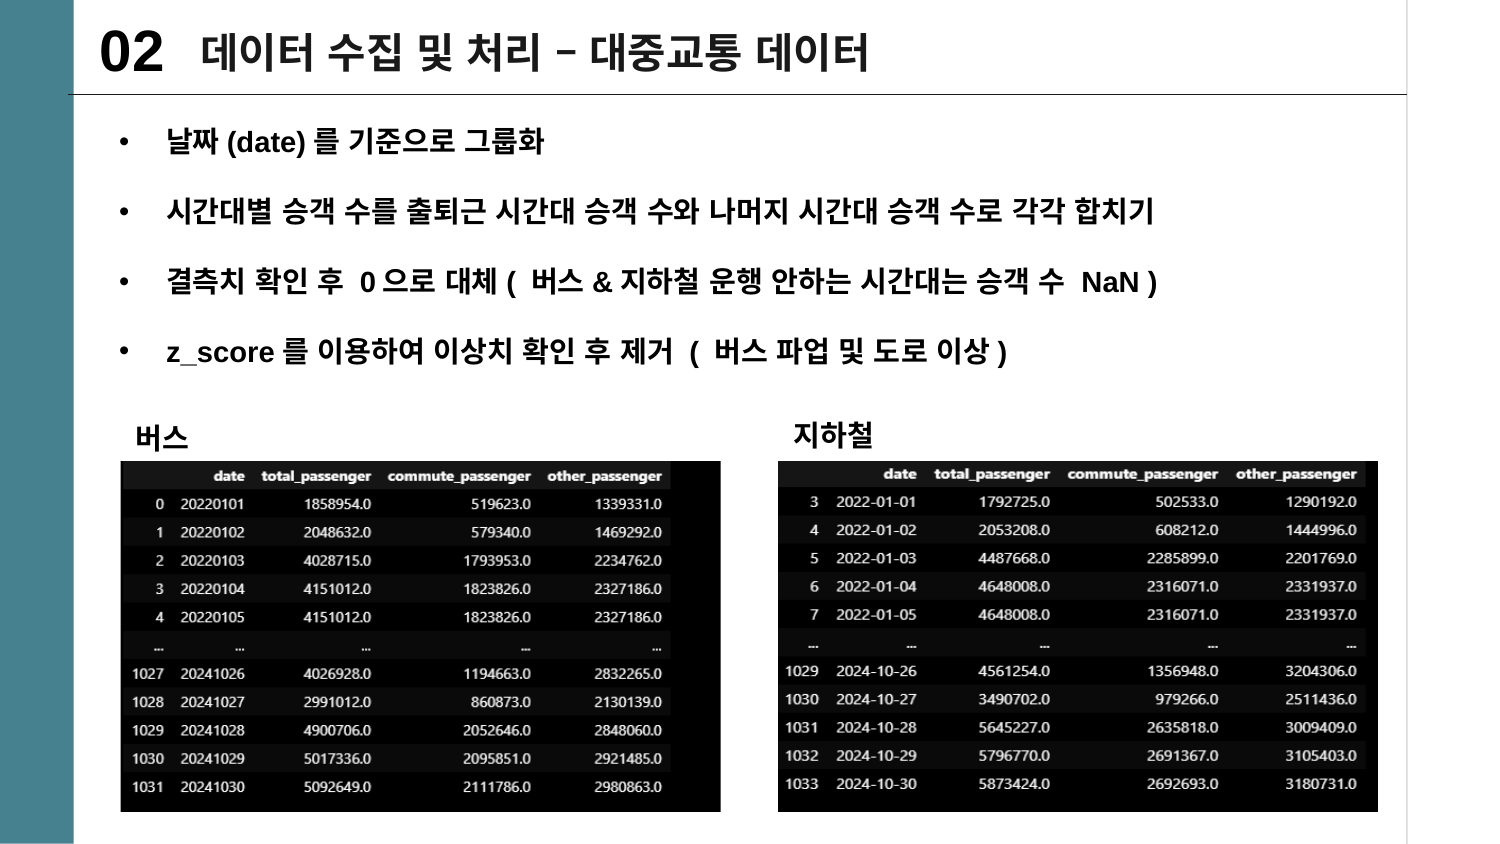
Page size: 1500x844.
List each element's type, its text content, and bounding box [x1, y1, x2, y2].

text_box 데이터 수집 및 처리 – 대중교통 데이터 [185, 11, 1028, 86]
picture [778, 461, 1379, 812]
text_box 버스 [120, 412, 243, 461]
text_box 날짜(date)를 기준으로 그룹화 시간대별 승객 수를 출퇴근 시간대 승객 수와 나머지 시간대 승객 수로 각각 합치기 결측치 확인 후 0으로 대체( 버스&지하철 운행 안하는 시간대는 승객 수 NaN ) z_score를 이용하여 이상치 확인 후 제거 ( 버스 파업 및 도로 이상) [104, 116, 1340, 376]
picture [120, 461, 721, 812]
text_box 지하철 [778, 409, 901, 461]
text_box 02 [85, 5, 205, 91]
